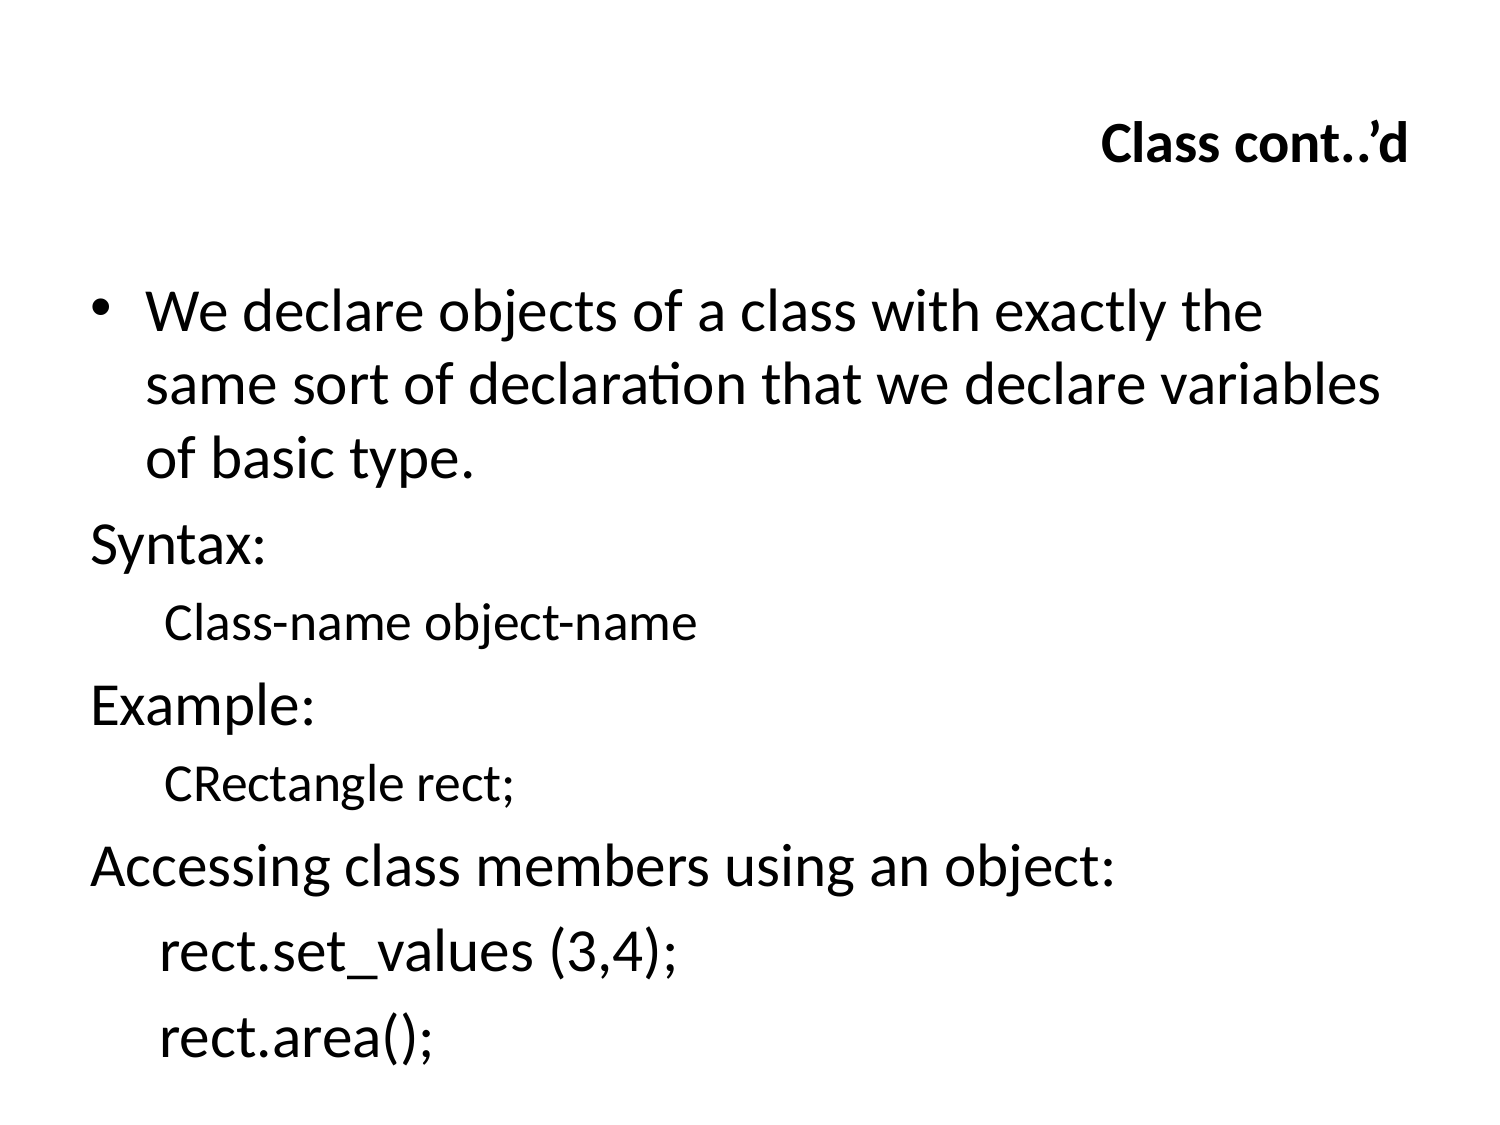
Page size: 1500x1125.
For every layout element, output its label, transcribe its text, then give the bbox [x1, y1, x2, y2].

title Class cont..’d [75, 45, 1425, 233]
list We declare objects of a class with exactly the same sort of declaration that we declare variables of basic type. Syntax: Class-name object-name Example: CRectangle rect; Accessing class members using an object: rect.set_values (3,4); rect.area(); [75, 262, 1425, 1079]
